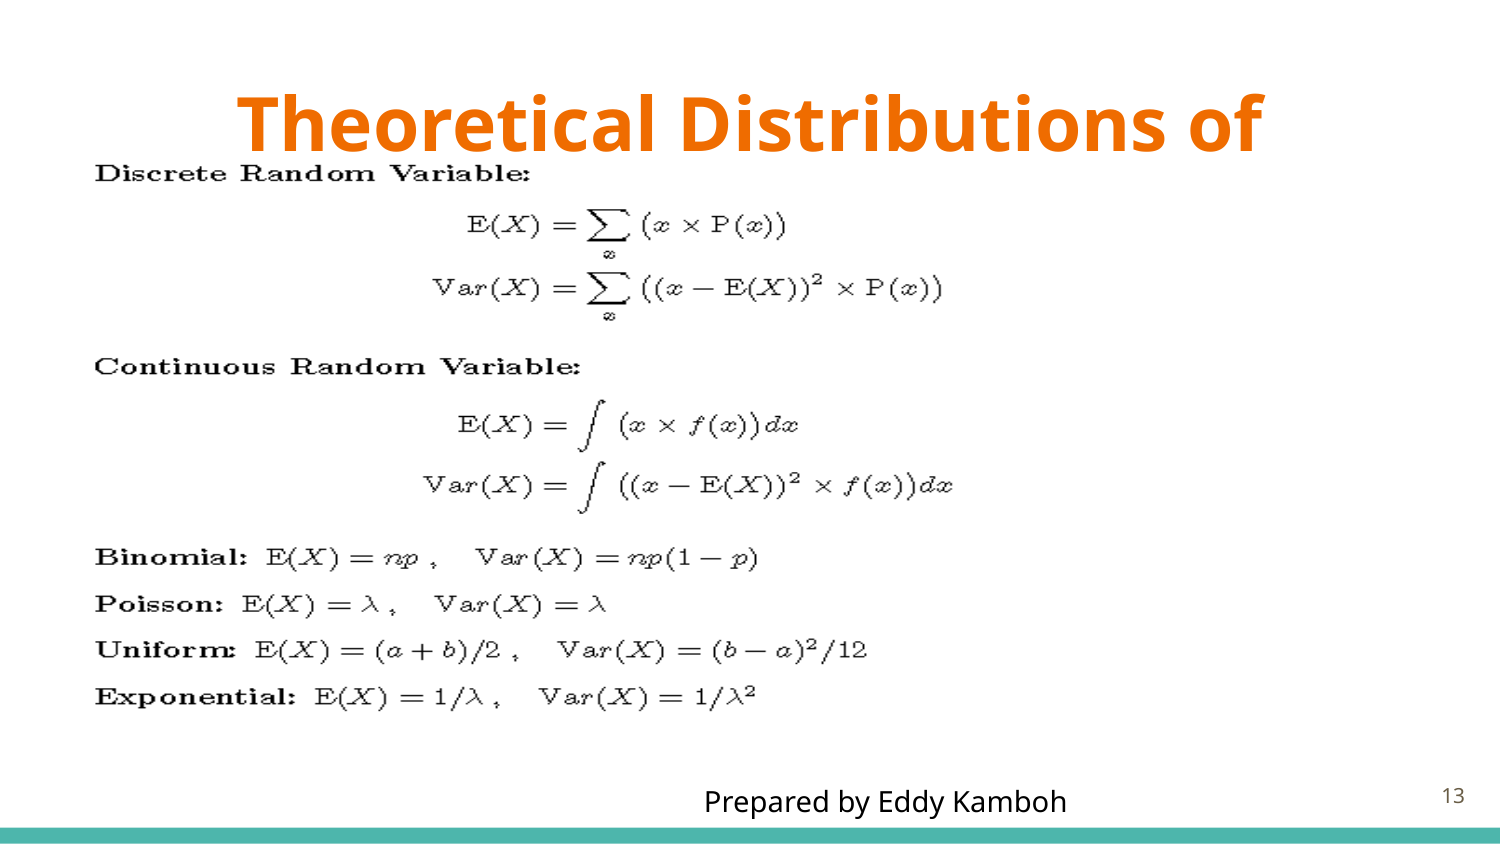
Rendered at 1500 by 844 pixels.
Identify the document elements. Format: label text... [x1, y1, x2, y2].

slide_number ‹#› [1389, 764, 1480, 830]
title Theoretical Distributions of Observations [51, 61, 1449, 178]
picture [39, 153, 1416, 781]
